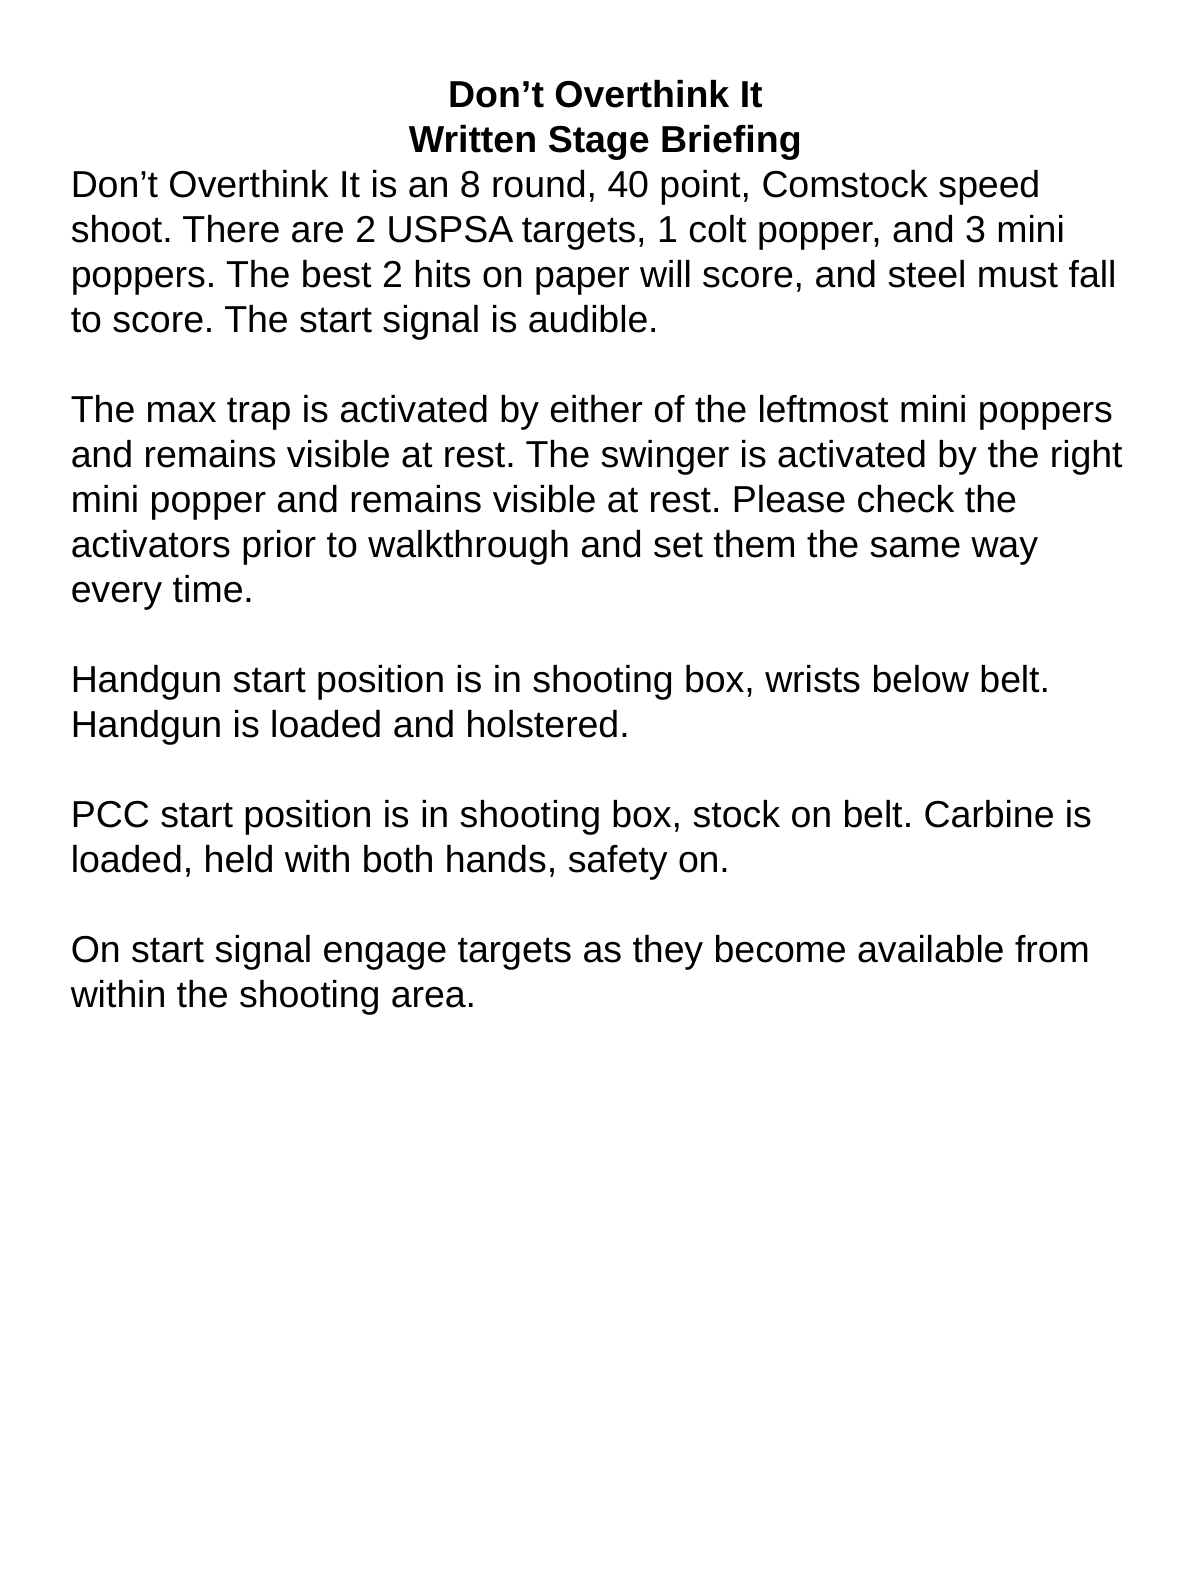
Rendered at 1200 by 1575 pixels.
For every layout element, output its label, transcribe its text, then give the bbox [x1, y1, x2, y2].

text_box Don’t Overthink It Written Stage Briefing Don’t Overthink It is an 8 round, 40 point, Comstock speed shoot. There are 2 USPSA targets, 1 colt popper, and 3 mini poppers. The best 2 hits on paper will score, and steel must fall to score. The start signal is audible. The max trap is activated by either of the leftmost mini poppers and remains visible at rest. The swinger is activated by the right mini popper and remains visible at rest. Please check the activators prior to walkthrough and set them the same way every time. Handgun start position is in shooting box, wrists below belt. Handgun is loaded and holstered. PCC start position is in shooting box, stock on belt. Carbine is loaded, held with both hands, safety on. On start signal engage targets as they become available from within the shooting area. [56, 63, 1156, 1023]
